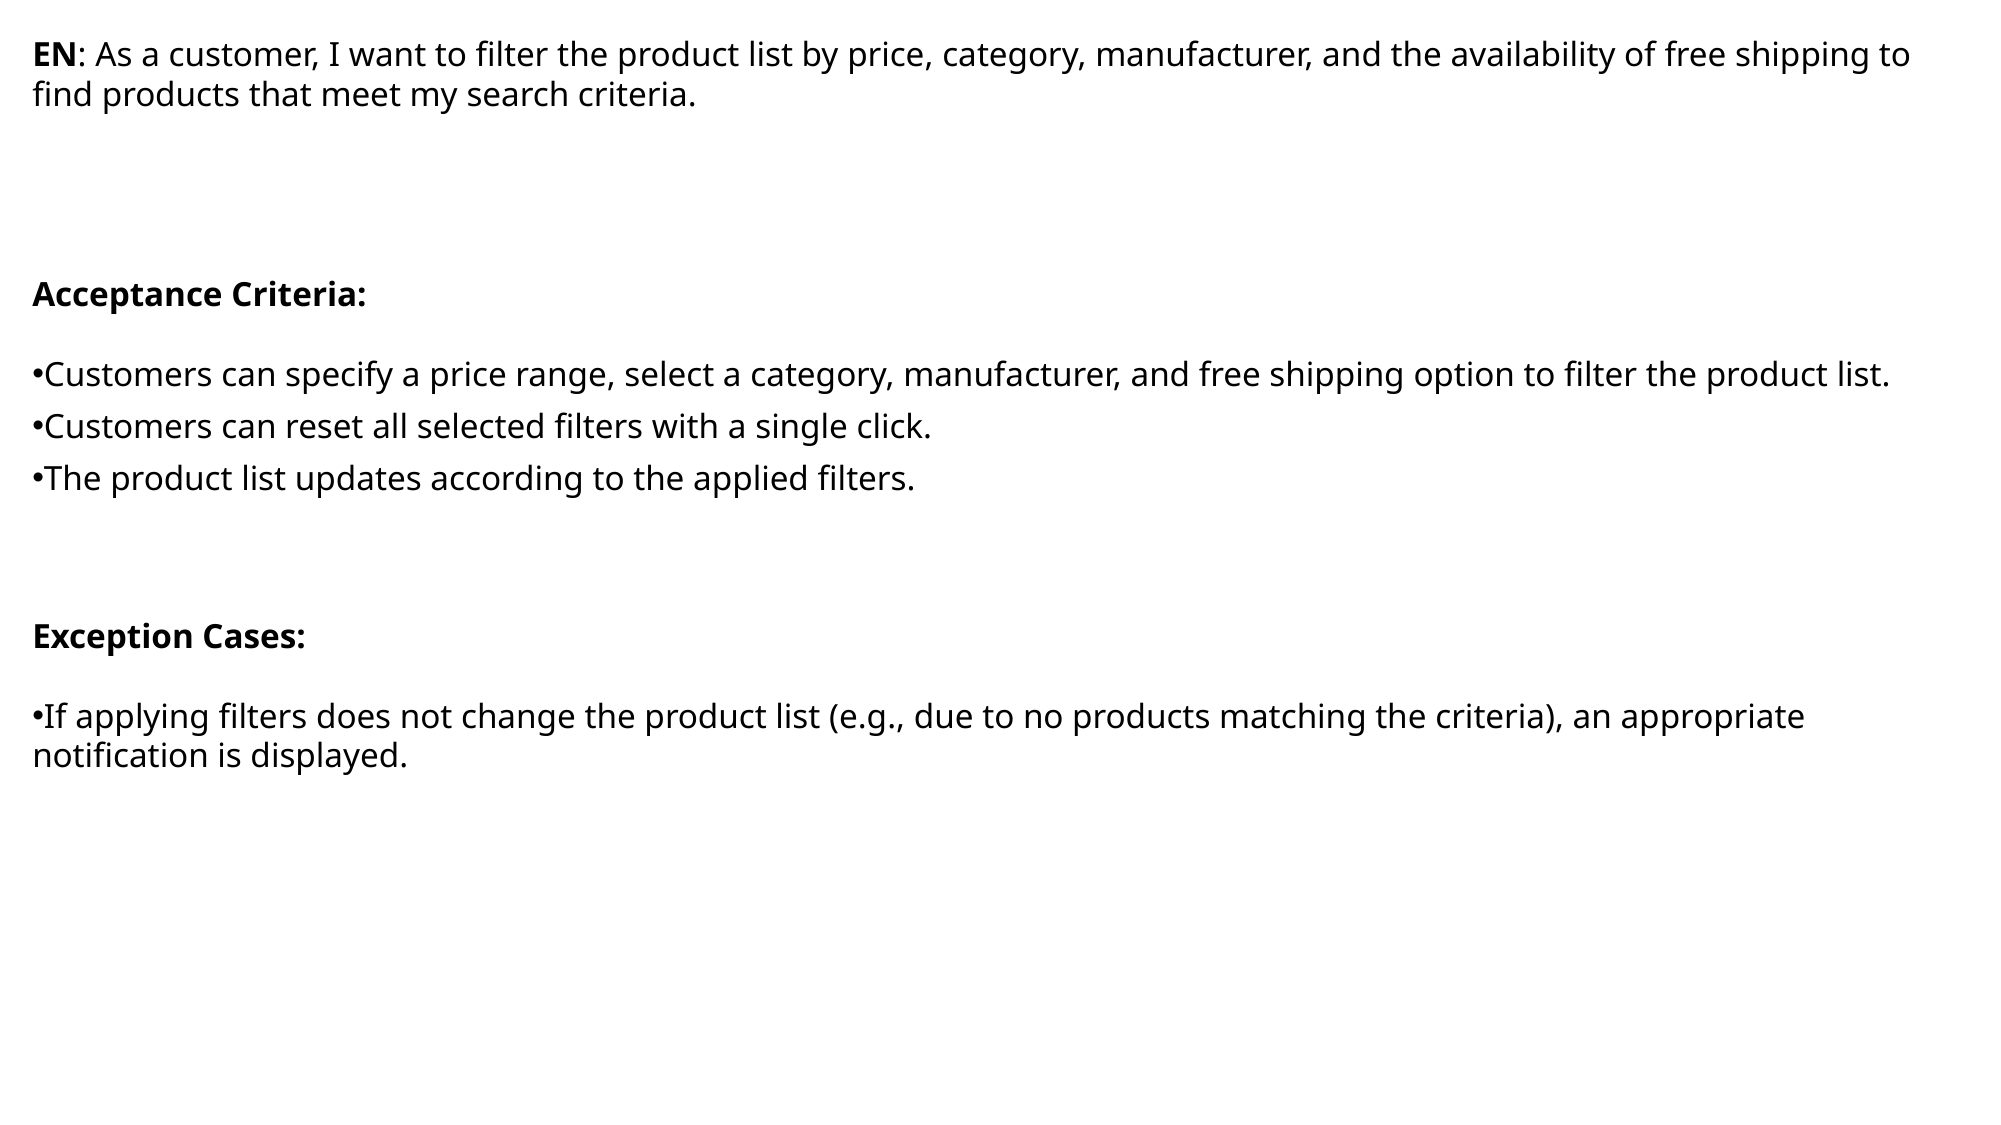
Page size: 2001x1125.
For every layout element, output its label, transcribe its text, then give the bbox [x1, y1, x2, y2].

text_box EN: As a customer, I want to filter the product list by price, category, manufacturer, and the availability of free shipping to find products that meet my search criteria. Acceptance Criteria: Customers can specify a price range, select a category, manufacturer, and free shipping option to filter the product list. Customers can reset all selected filters with a single click. The product list updates according to the applied filters. Exception Cases: If applying filters does not change the product list (e.g., due to no products matching the criteria), an appropriate notification is displayed. [17, 25, 1984, 782]
